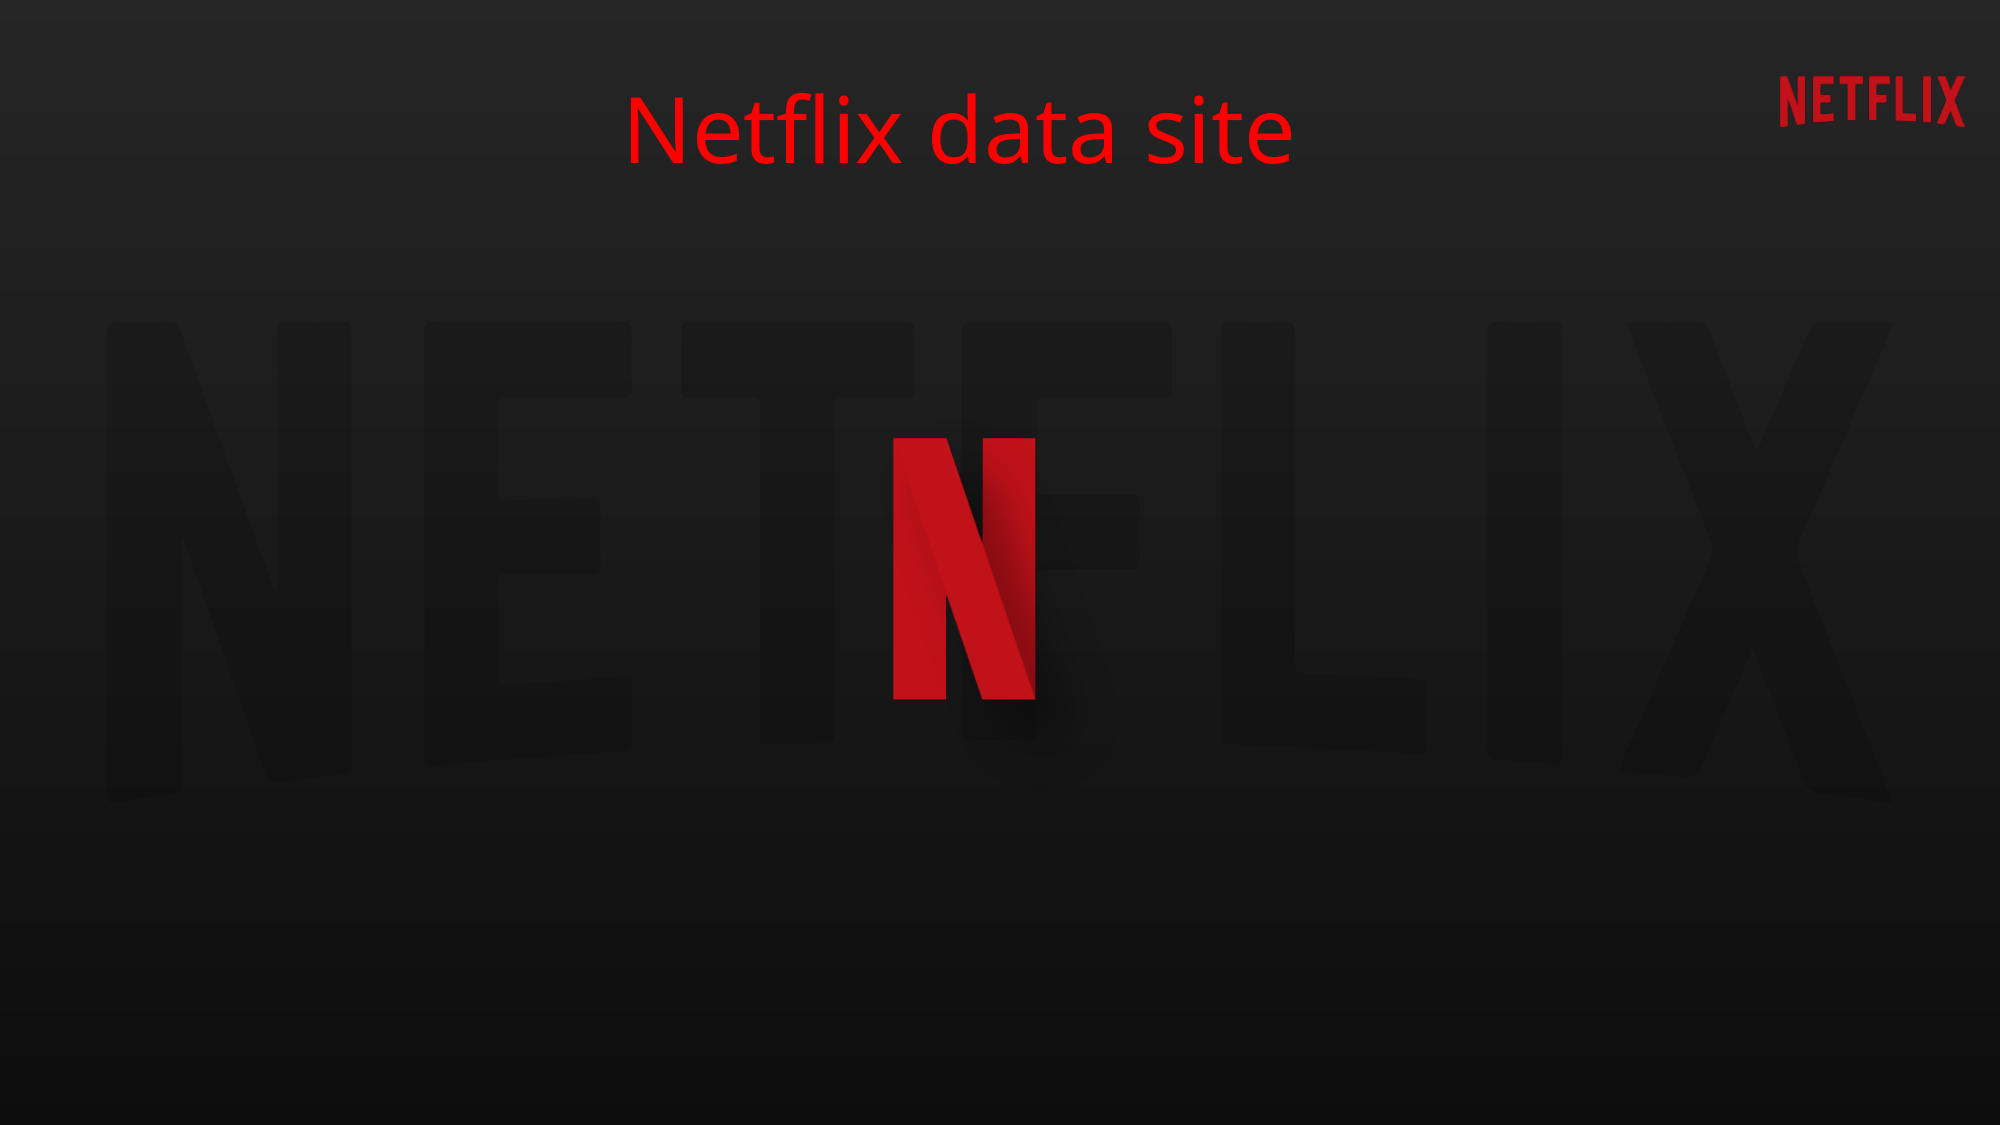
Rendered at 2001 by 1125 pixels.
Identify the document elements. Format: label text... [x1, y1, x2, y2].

text_box Netflix data site [424, 64, 1496, 190]
picture [857, 402, 1143, 807]
picture [1779, 75, 1965, 127]
